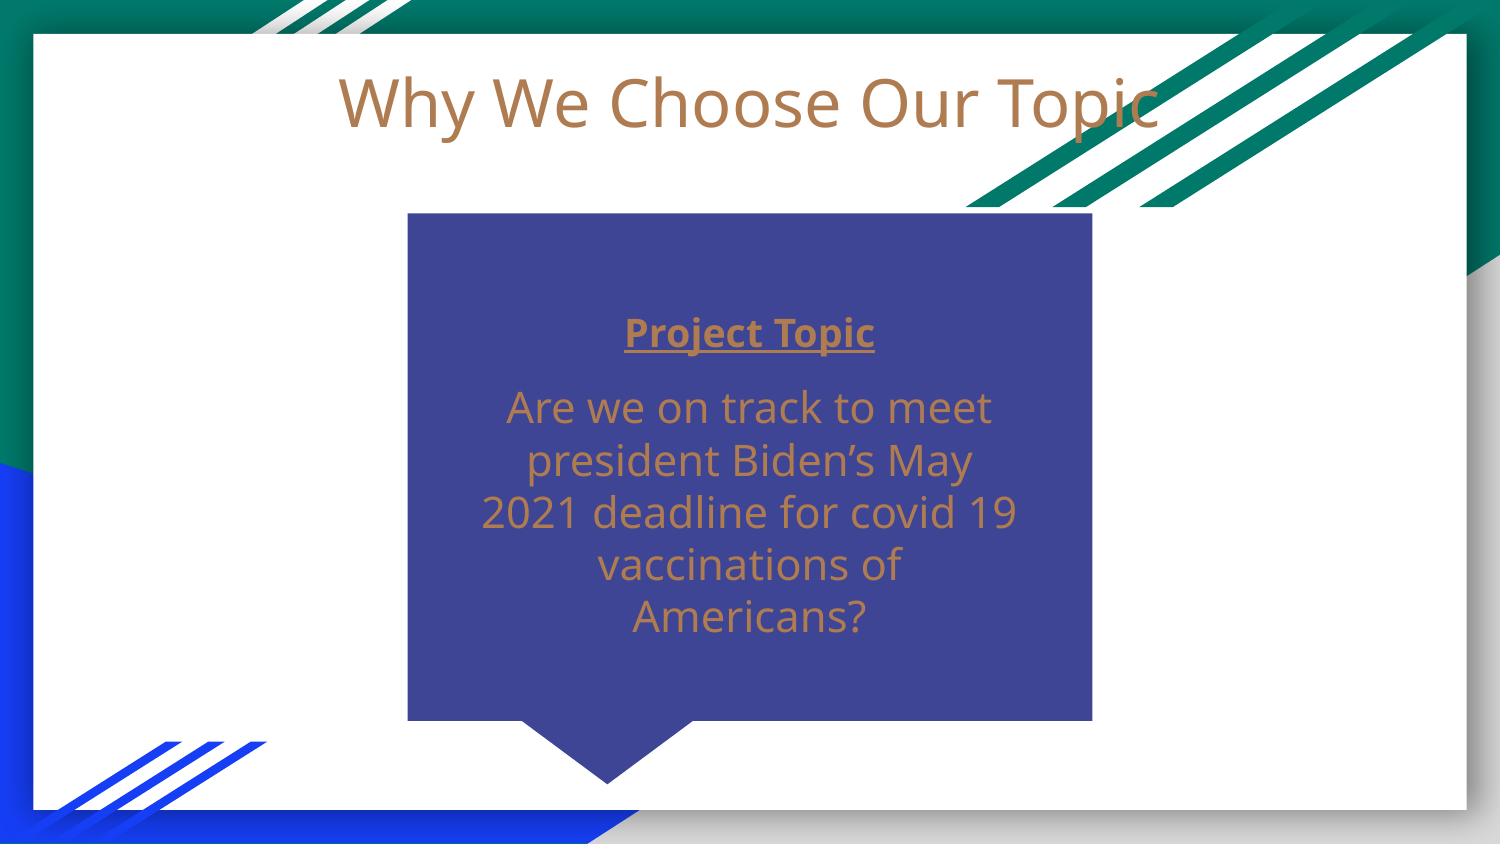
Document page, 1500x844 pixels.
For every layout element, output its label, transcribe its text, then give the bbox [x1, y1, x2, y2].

text_box Why We Choose Our Topic [46, 45, 1454, 214]
text_box [407, 213, 1093, 785]
title Project Topic Are we on track to meet president Biden’s May 2021 deadline for covid 19 vaccinations of Americans? [460, 292, 1040, 690]
